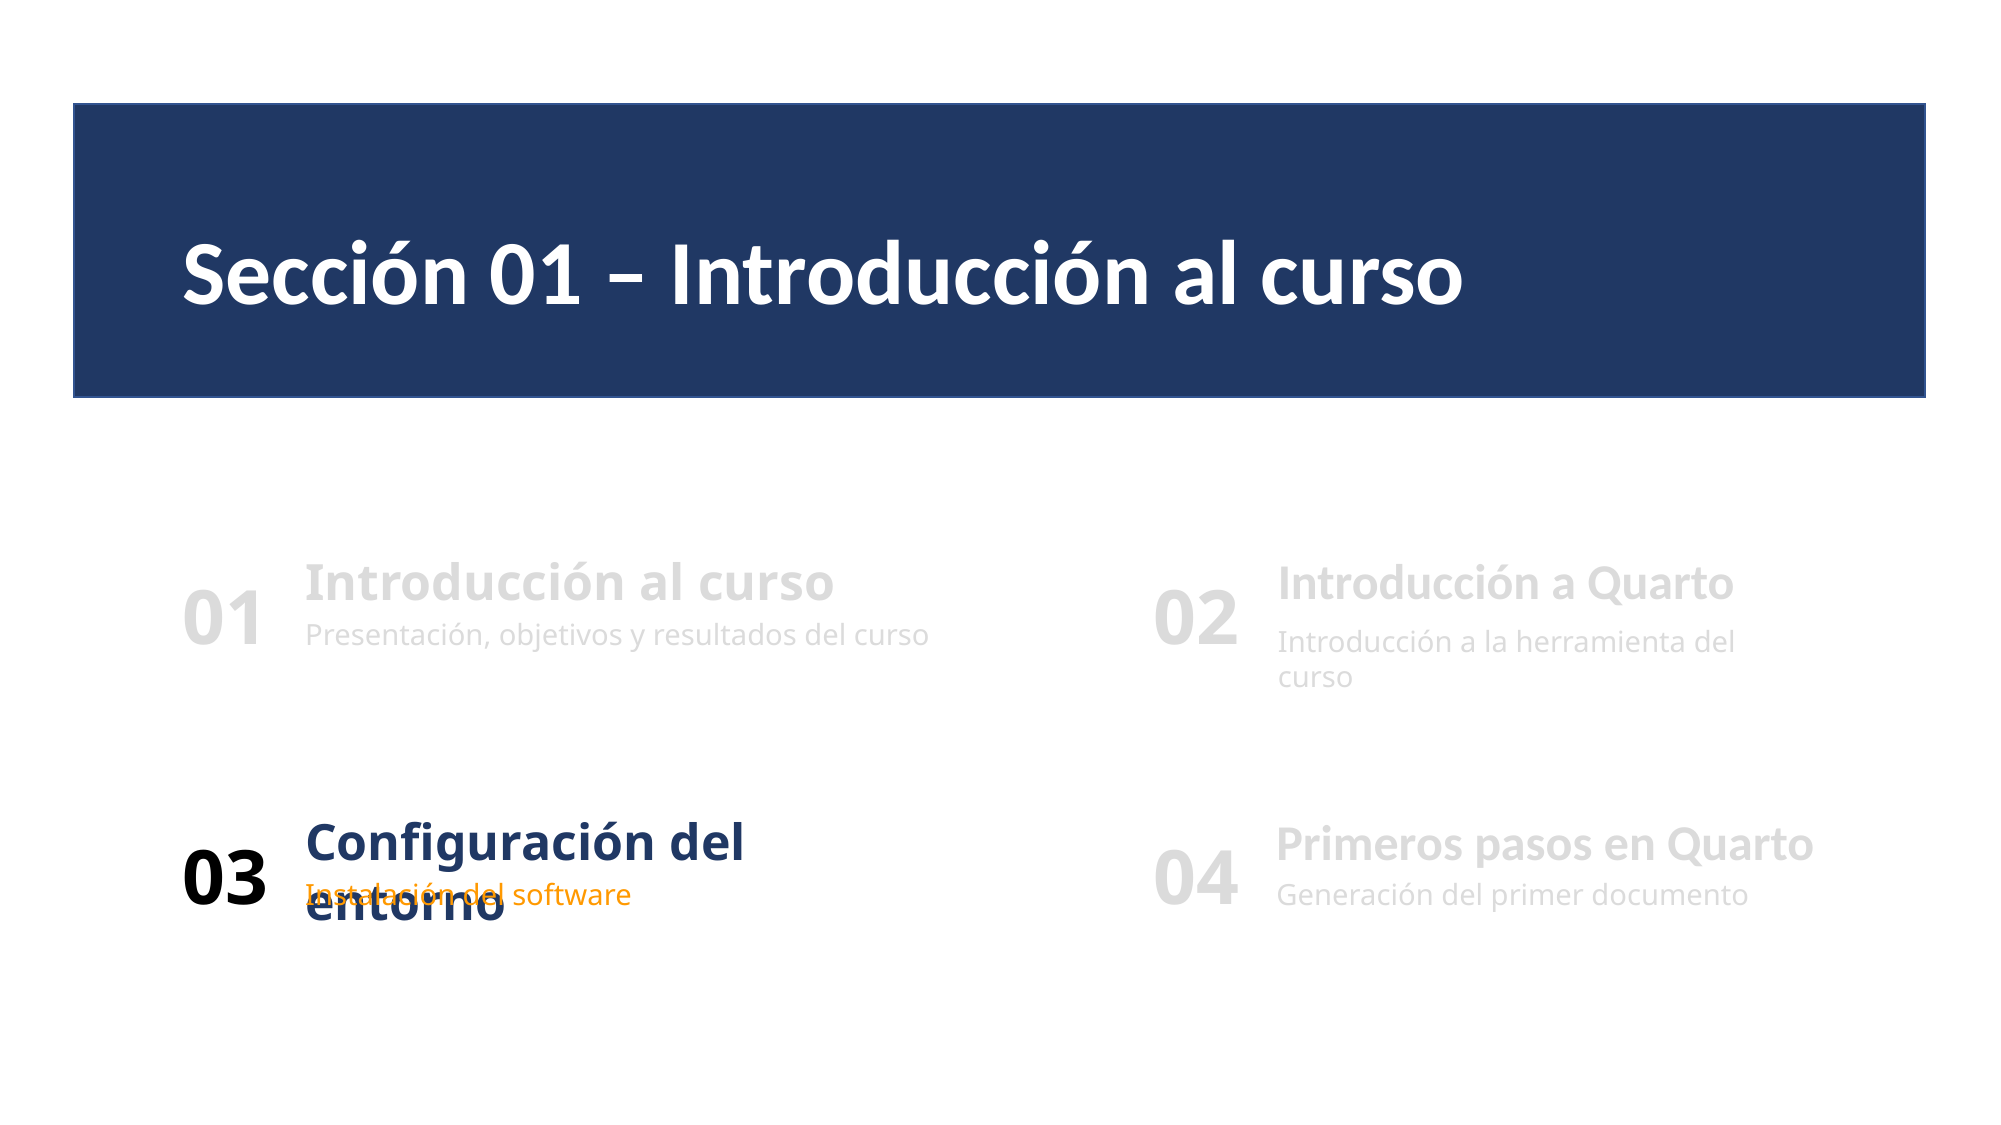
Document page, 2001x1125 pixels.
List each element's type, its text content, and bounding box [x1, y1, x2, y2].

text_box 04 [1138, 822, 1313, 928]
text_box Sección 01 – Introducción al curso [167, 205, 1666, 331]
text_box Primeros pasos en Quarto [1261, 803, 1908, 879]
text_box Introducción al curso [290, 543, 967, 619]
text_box Introducción a la herramienta del curso [1263, 616, 1833, 701]
text_box Instalación del software [290, 868, 813, 919]
text_box Configuración del entorno [290, 803, 937, 939]
text_box 01 [167, 562, 342, 668]
text_box [73, 103, 1926, 398]
text_box Generación del primer documento [1261, 868, 1784, 919]
text_box Presentación, objetivos y resultados del curso [290, 608, 952, 659]
text_box 02 [1138, 562, 1263, 668]
text_box 03 [167, 822, 290, 928]
text_box Introducción a Quarto [1263, 542, 1910, 618]
